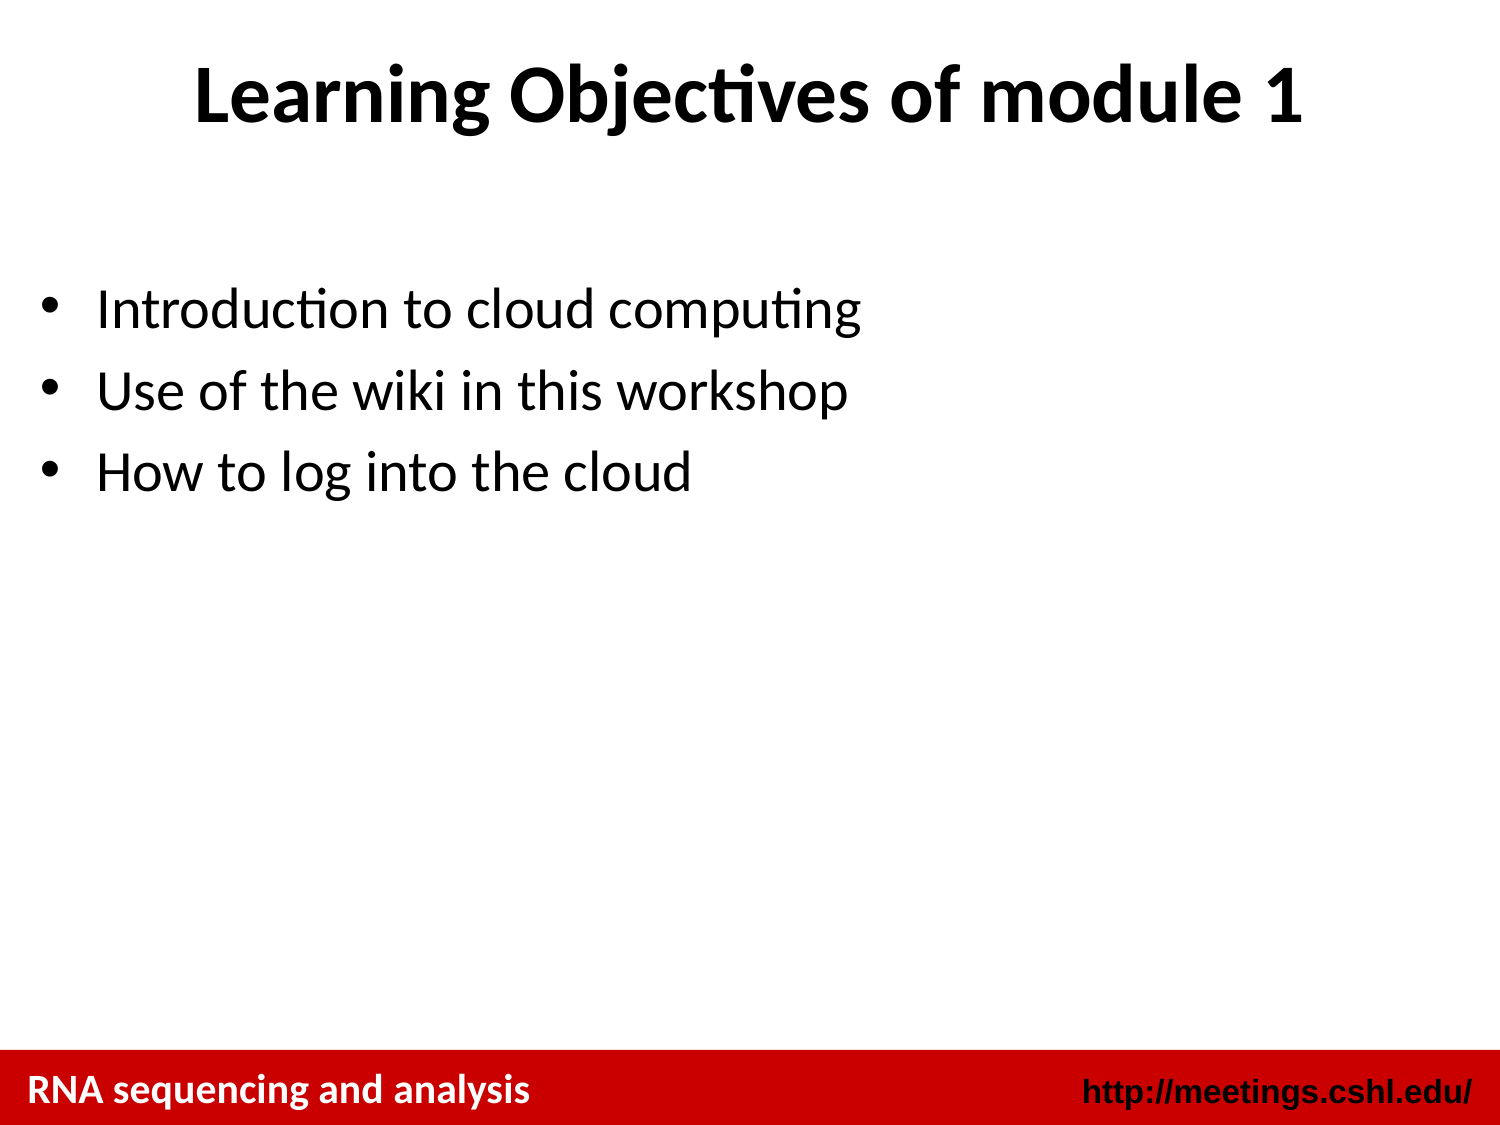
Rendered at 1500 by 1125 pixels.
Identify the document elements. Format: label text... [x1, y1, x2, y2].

list Introduction to cloud computing Use of the wiki in this workshop How to log into the cloud [24, 262, 1475, 1038]
title Learning Objectives of module 1 [24, 0, 1475, 184]
